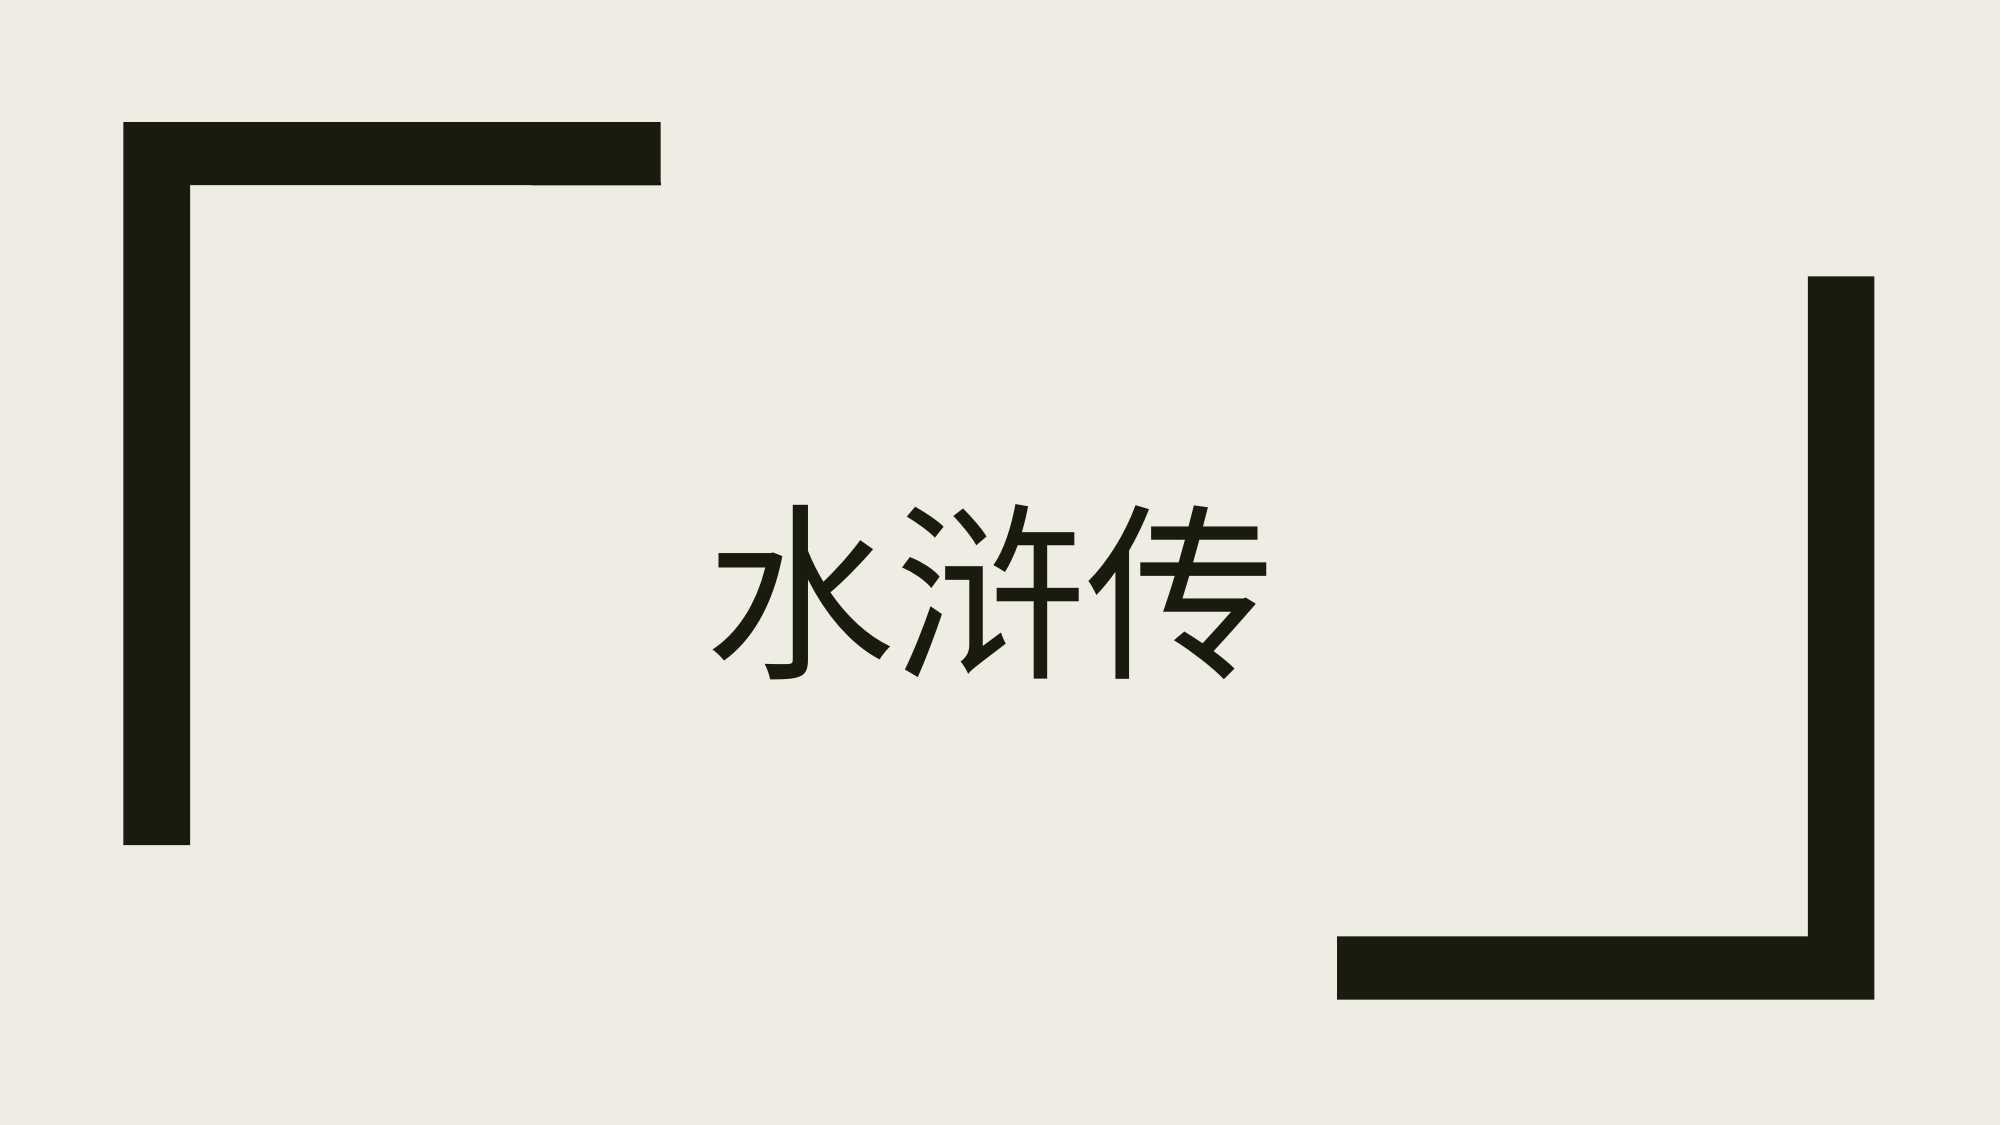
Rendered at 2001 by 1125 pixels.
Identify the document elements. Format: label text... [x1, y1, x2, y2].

subtitle 水浒传 [240, 439, 1741, 712]
